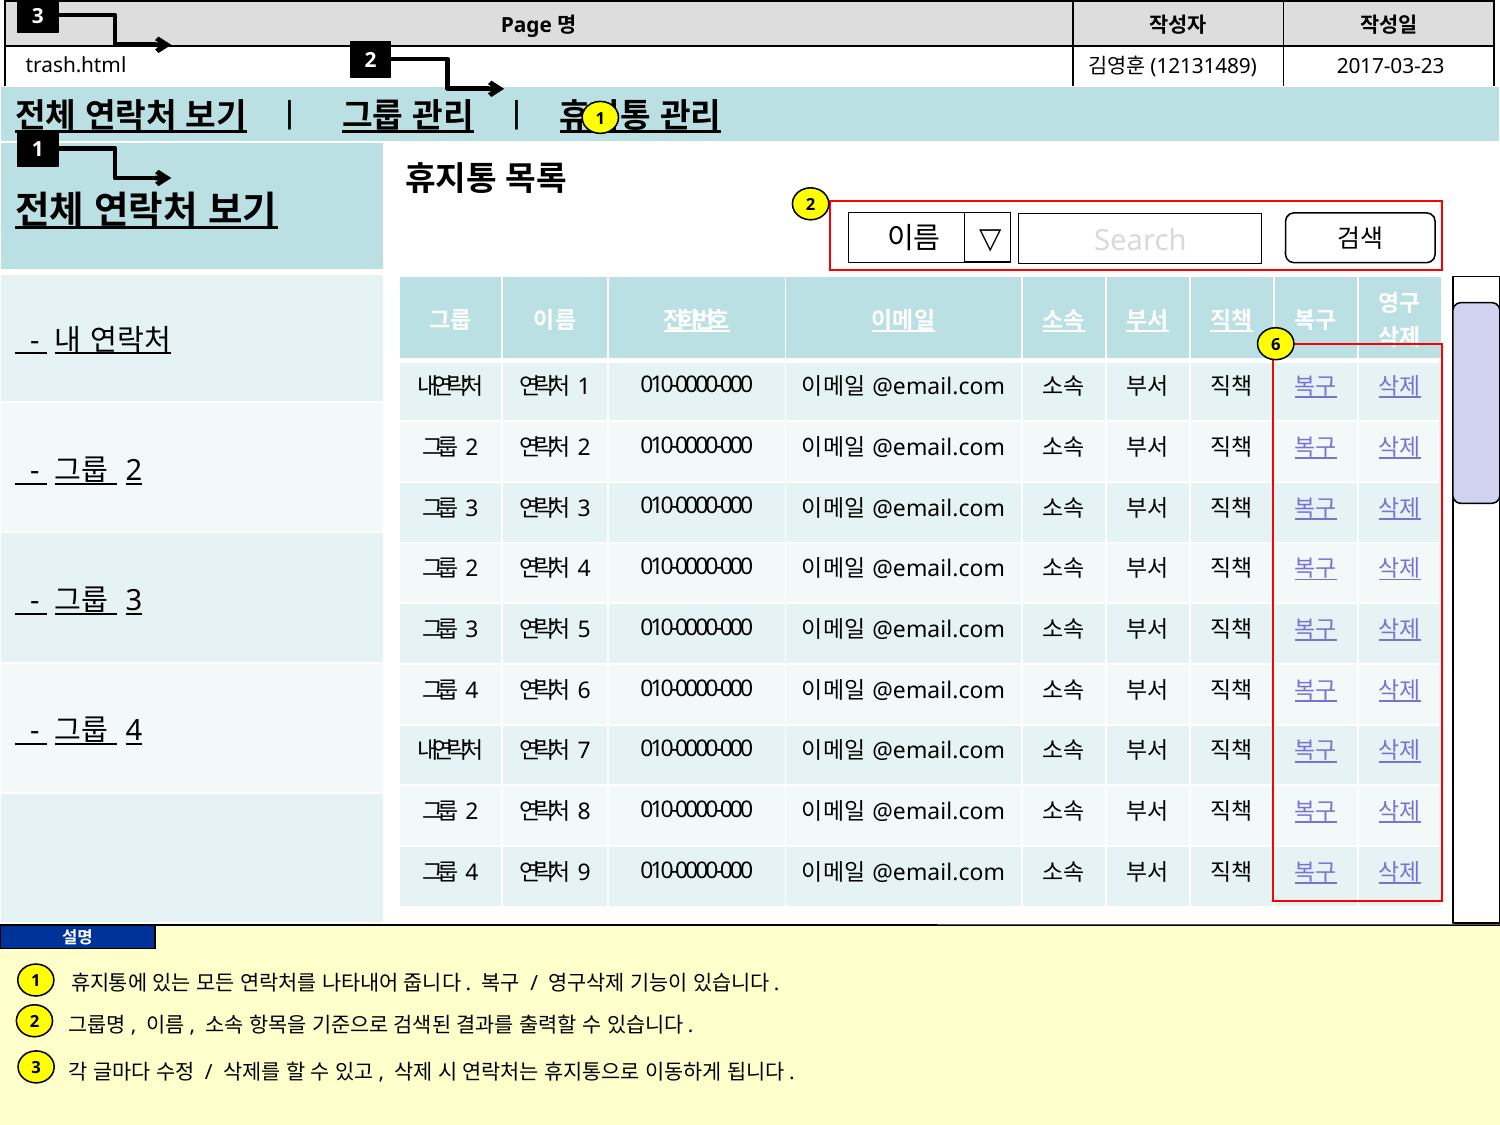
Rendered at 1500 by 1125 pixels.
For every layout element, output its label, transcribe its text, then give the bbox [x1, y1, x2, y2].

table_cell - 그룹 4 [1, 664, 383, 792]
table_cell - 그룹 3 [1, 533, 383, 662]
text_box 휴지통 목록 [390, 150, 1391, 205]
table_cell 그룹2 [400, 786, 501, 845]
text_box [1452, 302, 1500, 504]
table_cell 부서 [1107, 483, 1189, 542]
table_header 그룹 [400, 277, 501, 358]
table_cell 직책 [1191, 786, 1273, 845]
text_box [829, 201, 1442, 270]
table_cell 이메일@email.com [786, 665, 1021, 724]
text_box [1273, 343, 1442, 902]
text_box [57, 148, 172, 179]
table_cell 이메일@email.com [786, 422, 1021, 481]
table_header 이름 [503, 277, 607, 358]
text_box [1452, 497, 1500, 924]
text_box 2 [16, 1004, 53, 1037]
table_cell 소속 [1023, 726, 1105, 784]
table_cell 연락처 6 [503, 665, 607, 724]
text_box 3 [17, 0, 58, 33]
table_cell 소속 [1023, 483, 1105, 542]
table_cell 직책 [1191, 543, 1273, 602]
table_header 부서 [1107, 277, 1189, 358]
table_cell 소속 [1023, 543, 1105, 602]
list trash.html [391, 43, 1067, 81]
table_cell 010-0000-000 [609, 543, 785, 602]
table_cell 010-0000-000 [609, 726, 785, 784]
list 휴지통에 있는 모든 연락처를 나타내어 줍니다. 복구 / 영구삭제 기능이 있습니다. [55, 962, 1444, 998]
table_header 영구삭제 [1359, 277, 1441, 343]
text_box 그룹명, 이름, 소속 항목을 기준으로 검색된 결과를 출력할 수 있습니다. [53, 1004, 1442, 1040]
text_box 2 [792, 187, 829, 220]
table_cell 연락처 8 [503, 786, 607, 845]
text_box 2 [350, 41, 391, 77]
table_cell 그룹2 [400, 422, 501, 481]
table_cell 그룹3 [400, 483, 501, 542]
table_cell 소속 [1023, 847, 1105, 906]
table_cell 연락처 9 [503, 847, 607, 906]
text_box 1 [17, 964, 54, 997]
table_cell 내연락처 [400, 363, 501, 420]
table_cell 연락처 5 [503, 604, 607, 663]
list trash.html [10, 43, 385, 81]
table_cell 부서 [1107, 847, 1189, 906]
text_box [57, 14, 172, 46]
table_cell 이메일@email.com [786, 543, 1021, 602]
table_cell 삭제 [1359, 902, 1441, 906]
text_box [390, 58, 505, 90]
text_box 6 [1257, 327, 1294, 360]
table_cell 010-0000-000 [609, 422, 785, 481]
table_cell 그룹4 [400, 847, 501, 906]
table_cell 부서 [1107, 543, 1189, 602]
table_header 소속 [1023, 277, 1105, 358]
text_box 3 [18, 1050, 53, 1083]
table_cell - 그룹 2 [1, 403, 383, 532]
table_cell 직책 [1191, 665, 1273, 724]
table_cell 부서 [1107, 604, 1189, 663]
table_cell 연락처 2 [503, 422, 607, 481]
table_cell 소속 [1023, 604, 1105, 663]
table_cell 이메일@email.com [786, 847, 1021, 906]
table_header 전체 연락처 보기 [1, 143, 383, 269]
table_cell 부서 [1107, 363, 1189, 420]
table_cell 직책 [1191, 604, 1273, 663]
table_header 이메일 [786, 277, 1021, 358]
table_cell 010-0000-000 [609, 604, 785, 663]
table_cell 그룹4 [400, 665, 501, 724]
table_cell 이메일@email.com [786, 786, 1021, 845]
table_cell 내연락처 [400, 726, 501, 784]
table_cell 소속 [1023, 665, 1105, 724]
table_cell 소속 [1023, 786, 1105, 845]
table_cell 010-0000-000 [609, 483, 785, 542]
table_cell 010-0000-000 [609, 786, 785, 845]
text_box 1 [582, 101, 619, 134]
table_cell 부서 [1107, 665, 1189, 724]
table_cell 010-0000-000 [609, 665, 785, 724]
text_box 전체 연락처 보기 ㅣ 그룹 관리 ㅣ 휴지통 관리 [0, 86, 1500, 142]
table_cell 소속 [1023, 363, 1105, 420]
table_cell 010-0000-000 [609, 363, 785, 420]
table_cell 010-0000-000 [609, 847, 785, 906]
table_cell 복구 [1275, 902, 1357, 906]
table_cell 직책 [1191, 483, 1273, 542]
table_cell 직책 [1191, 847, 1273, 906]
table_cell 이메일@email.com [786, 726, 1021, 784]
table_cell [1, 794, 383, 922]
table_cell 부서 [1107, 786, 1189, 845]
table_cell 연락처 4 [503, 543, 607, 602]
table_header 복구 [1275, 277, 1357, 343]
table_cell 연락처 3 [503, 483, 607, 542]
text_box 각 글마다 수정 / 삭제를 할 수 있고, 삭제 시 연락처는 휴지통으로 이동하게 됩니다. [53, 1050, 1442, 1087]
table_cell 부서 [1107, 422, 1189, 481]
text_box [1452, 276, 1500, 309]
list 2017-03-23 [1296, 45, 1486, 79]
table_cell 직책 [1191, 726, 1273, 784]
table_cell 소속 [1023, 422, 1105, 481]
table_cell 직책 [1191, 363, 1273, 420]
text_box 1 [17, 130, 58, 166]
table_cell 그룹3 [400, 604, 501, 663]
table_cell 이메일@email.com [786, 604, 1021, 663]
table_cell 연락처 7 [503, 726, 607, 784]
table_cell 부서 [1107, 726, 1189, 784]
table_cell 이메일@email.com [786, 483, 1021, 542]
table_cell - 내 연락처 [1, 275, 383, 401]
table_cell 그룹2 [400, 543, 501, 602]
table_header 직책 [1191, 277, 1273, 358]
table_cell 직책 [1191, 422, 1273, 481]
table_header 전화번호 [609, 277, 785, 358]
table_cell 이메일@email.com [786, 363, 1021, 420]
table_cell 연락처 1 [503, 363, 607, 420]
list 김영훈(12131489) [1066, 45, 1279, 79]
